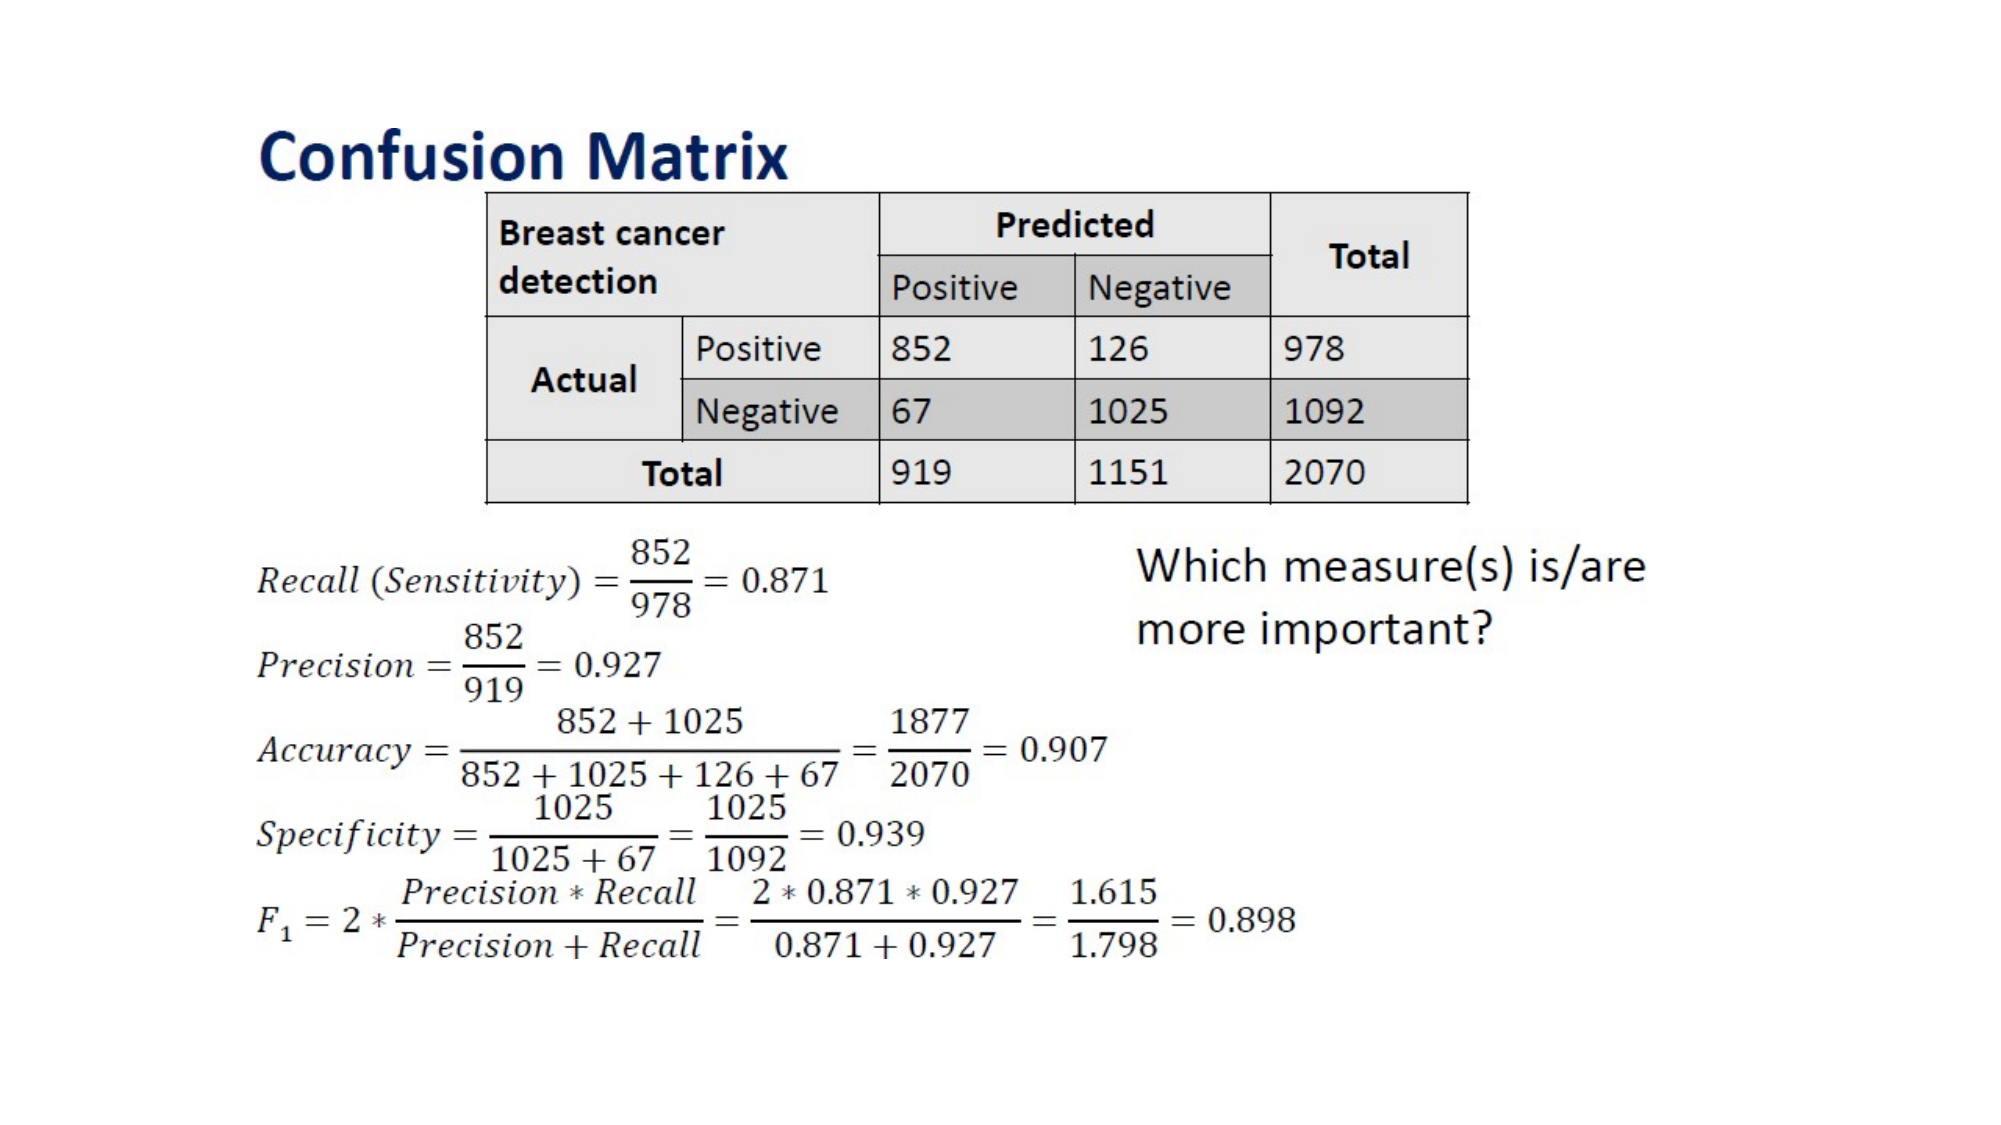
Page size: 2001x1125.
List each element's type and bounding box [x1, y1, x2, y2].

text_box [255, 128, 1647, 959]
